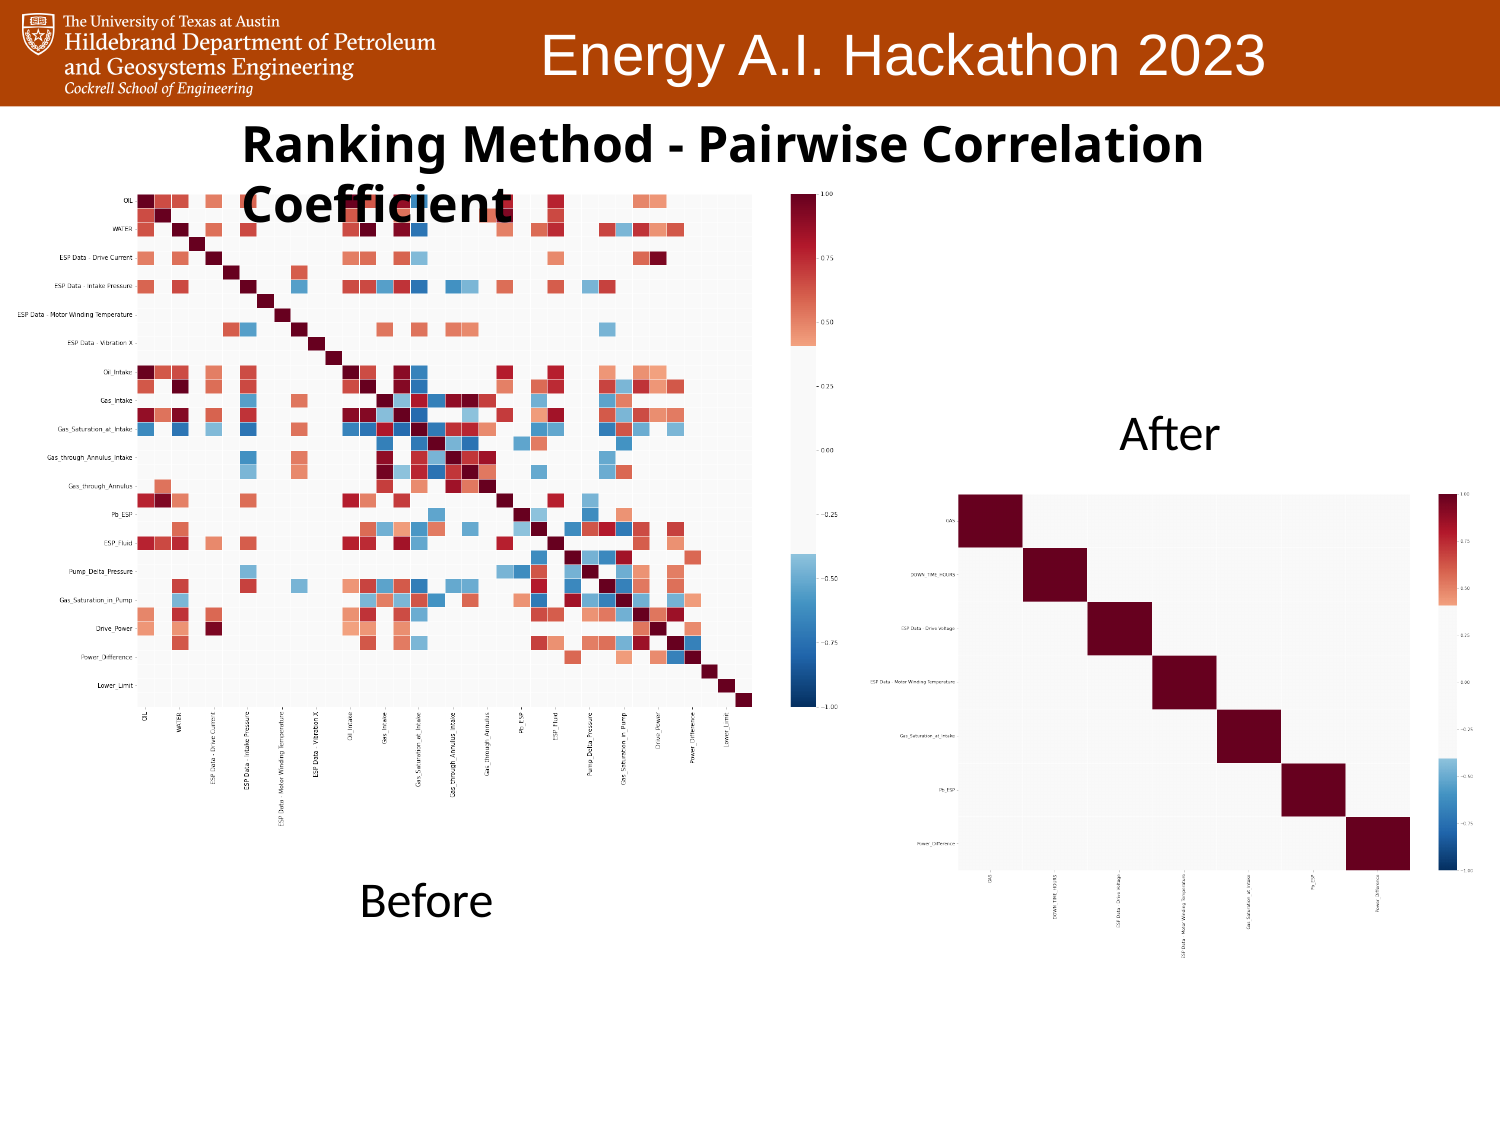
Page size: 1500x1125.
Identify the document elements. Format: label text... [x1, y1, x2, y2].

text_box Ranking Method - Pairwise Correlation Coefficient [226, 104, 1457, 300]
picture [12, 187, 842, 831]
text_box After [1104, 393, 1239, 469]
text_box Before [344, 860, 511, 936]
picture [22, 13, 436, 97]
picture [867, 489, 1476, 961]
